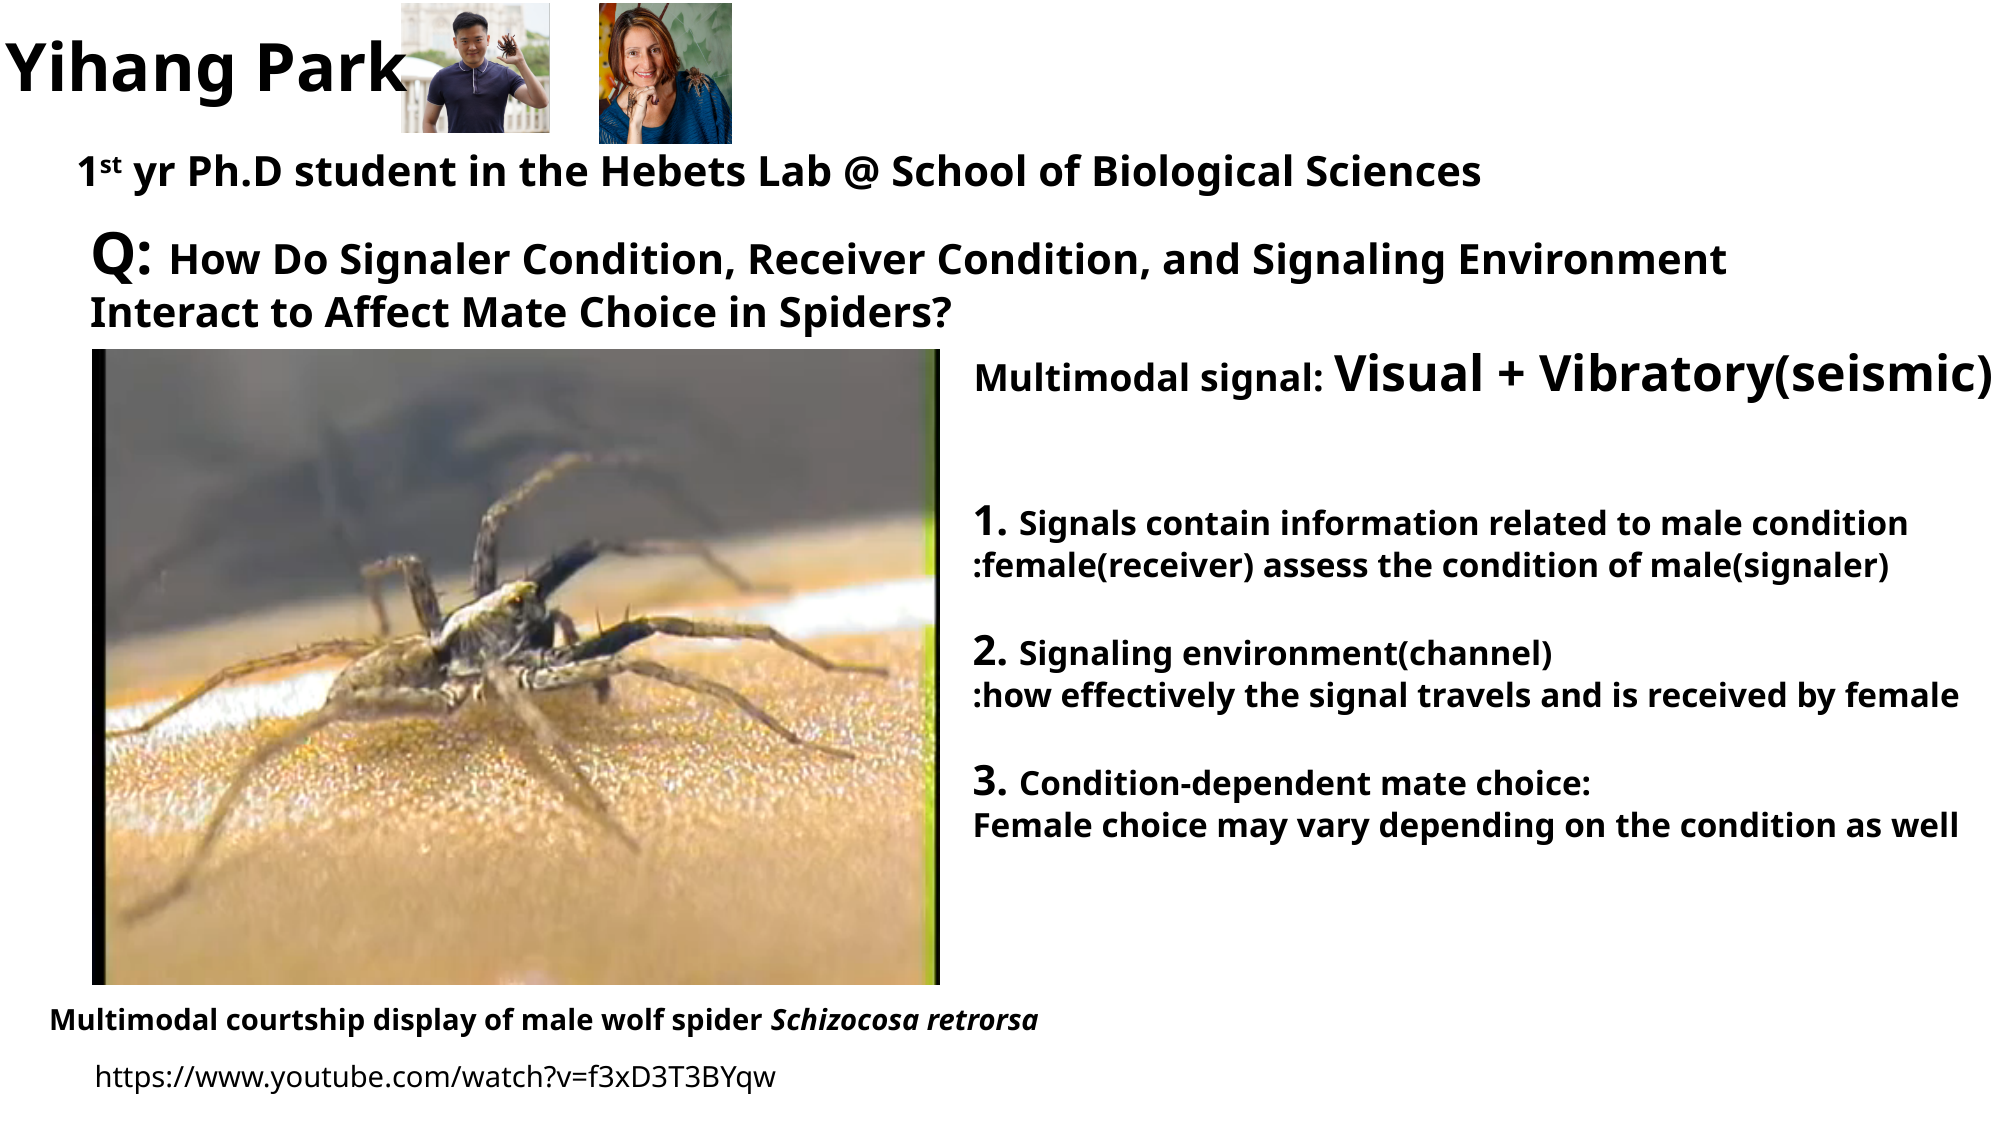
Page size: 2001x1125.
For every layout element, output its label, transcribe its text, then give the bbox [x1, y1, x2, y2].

text_box Q: How Do Signaler Condition, Receiver Condition, and Signaling Environment Interact to Affect Mate Choice in Spiders? [75, 208, 1743, 344]
picture [401, 3, 550, 133]
text_box 1st yr Ph.D student in the Hebets Lab @ School of Biological Sciences [61, 66, 1498, 202]
text_box 1. Signals contain information related to male condition :female(receiver) assess the condition of male(signaler) 2. Signaling environment(channel) :how effectively the signal travels and is received by female 3. Condition-dependent mate choice: Female choice may vary depending on the condition as well [957, 486, 1977, 891]
picture [598, 3, 732, 144]
text_box Multimodal signal: Visual + Vibratory(seismic) [958, 334, 2000, 410]
text_box Multimodal courtship display of male wolf spider Schizocosa retrorsa [34, 994, 1054, 1044]
text_box https://www.youtube.com/watch?v=f3xD3T3BYqw [79, 1051, 792, 1102]
text_box Yihang Park [0, 17, 442, 158]
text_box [91, 349, 941, 986]
